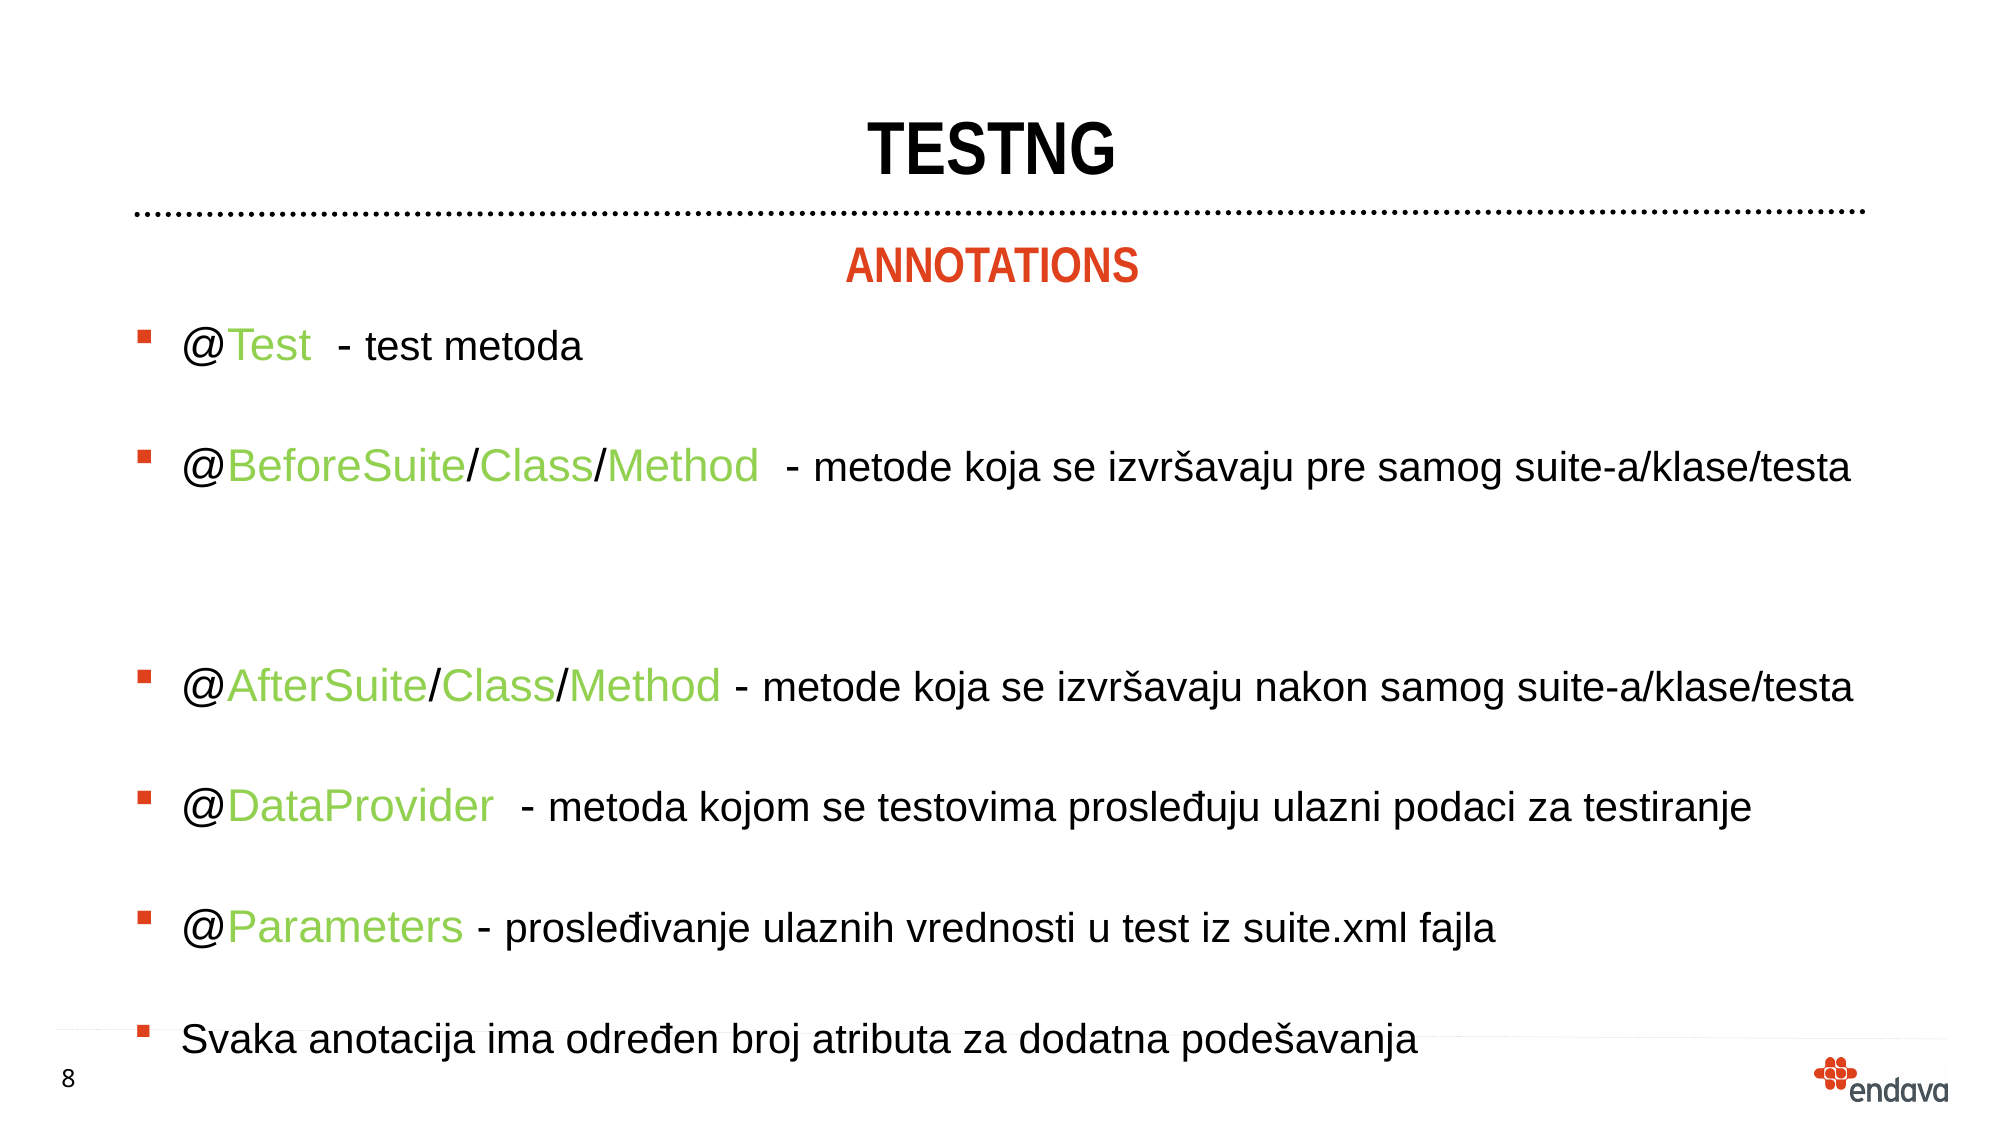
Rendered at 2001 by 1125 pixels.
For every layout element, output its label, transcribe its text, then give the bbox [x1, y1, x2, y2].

text_box annotations [43, 236, 1957, 300]
text_box @Test - test metoda @BeforeSuite/Class/Method - metode koja se izvršavaju pre samog suite-a/klase/testa @AfterSuite/Class/Method - metode koja se izvršavaju nakon samog suite-a/klase/testa @DataProvider - metoda kojom se testovima prosleđuju ulazni podaci za testiranje @Parameters - prosleđivanje ulaznih vrednosti u test iz suite.xml fajla Svaka anotacija ima određen broj atributa za dodatna podešavanja [133, 194, 1867, 236]
picture [1867, 1057, 1948, 1102]
title ТеstNG [193, 26, 1807, 194]
text_box @Test - test metoda @BeforeSuite/Class/Method - metode koja se izvršavaju pre samog suite-a/klase/testa @AfterSuite/Class/Method - metode koja se izvršavaju nakon samog suite-a/klase/testa @DataProvider - metoda kojom se testovima prosleđuju ulazni podaci za testiranje @Parameters - prosleđivanje ulaznih vrednosti u test iz suite.xml fajla Svaka anotacija ima određen broj atributa za dodatna podešavanja [133, 300, 1867, 1125]
